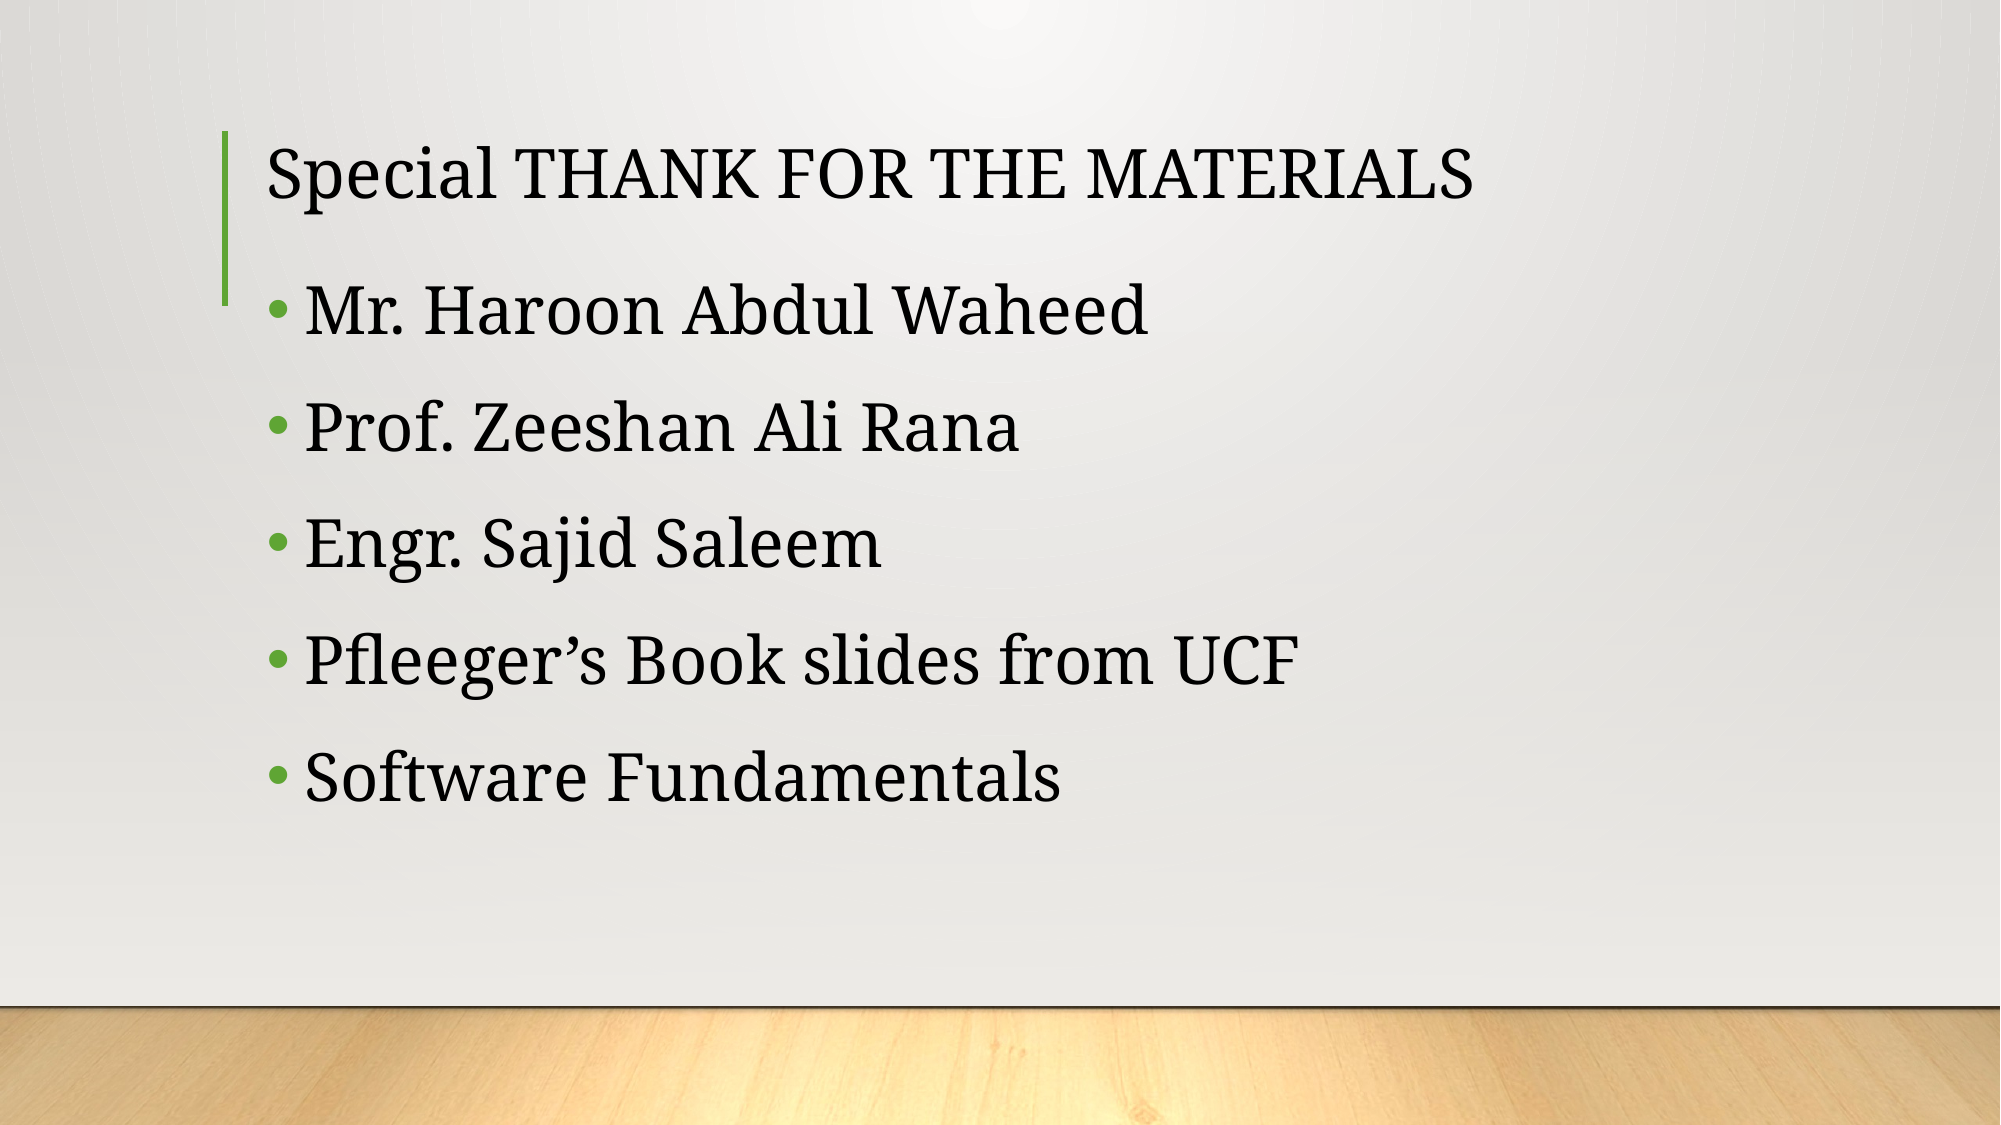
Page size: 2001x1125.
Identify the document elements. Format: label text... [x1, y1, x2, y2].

list Mr. Haroon Abdul Waheed Prof. Zeeshan Ali Rana Engr. Sajid Saleem Pfleeger’s Book slides from UCF Software Fundamentals [251, 244, 1814, 941]
title Special THANK FOR THE MATERIALS [251, 131, 1814, 221]
picture [0, 1006, 2000, 1125]
